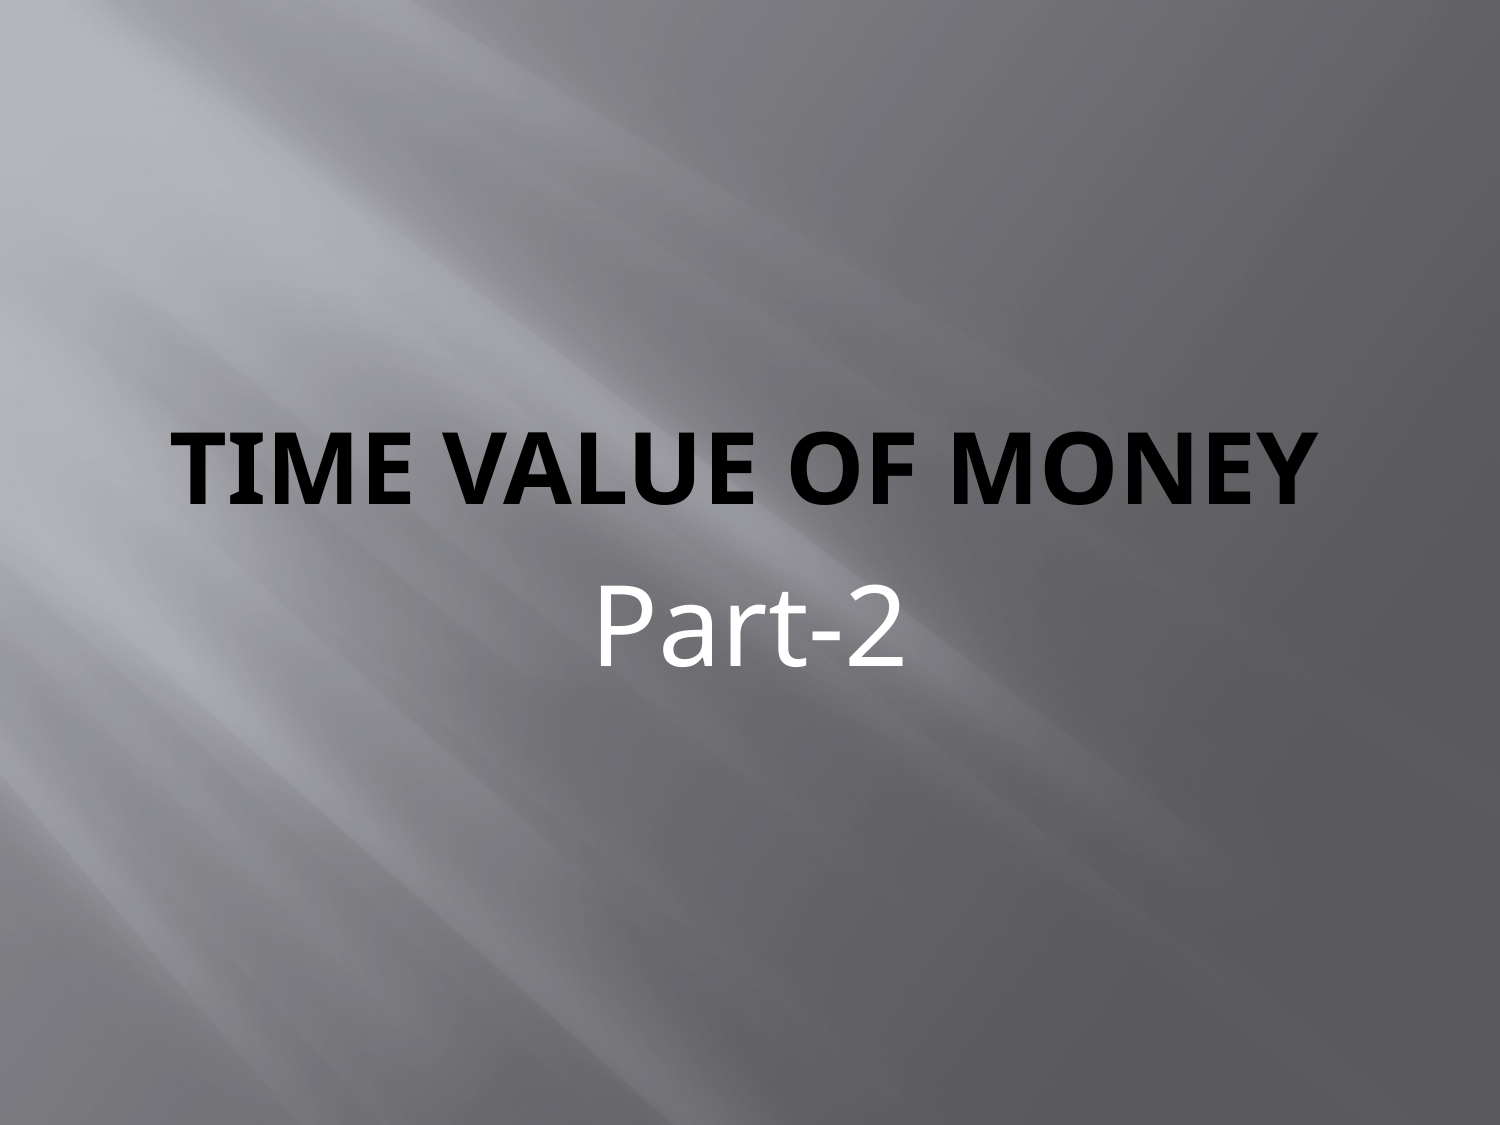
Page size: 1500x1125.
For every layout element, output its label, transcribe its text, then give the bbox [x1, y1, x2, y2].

subtitle Part-2 [225, 546, 1275, 834]
title Time Value of Money [69, 224, 1420, 525]
